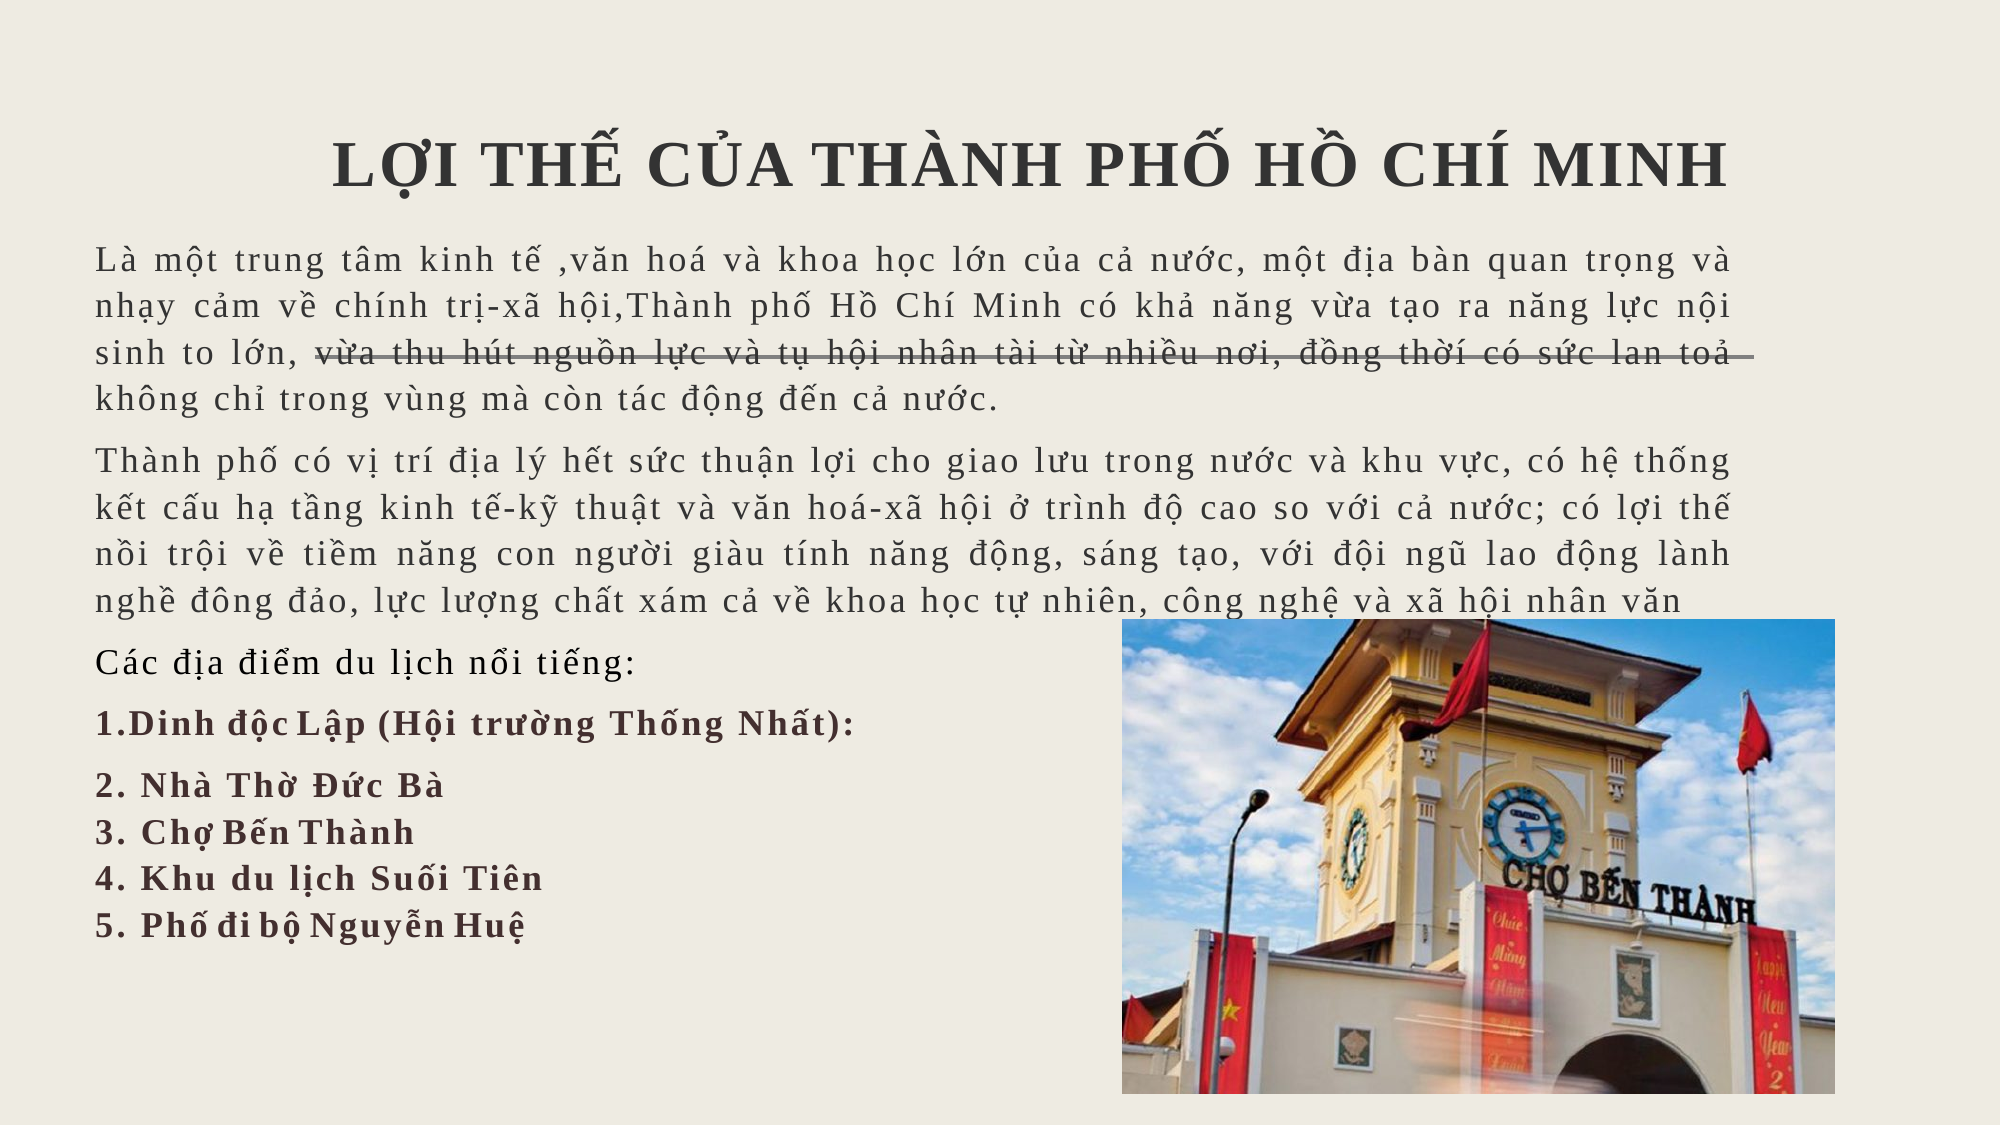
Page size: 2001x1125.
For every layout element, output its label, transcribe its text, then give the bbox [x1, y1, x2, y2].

picture [1122, 619, 1835, 1095]
list Là một trung tâm kinh tế ,văn hoá và khoa học lớn của cả nước, một địa bàn quan trọng và nhạy cảm về chính trị-xã hội,Thành phố Hồ Chí Minh có khả năng vừa tạo ra năng lực nội sinh to lớn, vừa thu hút nguồn lực và tụ hội nhân tài từ nhiều nơi, đồng thờí có sức lan toả không chỉ trong vùng mà còn tác động đến cả nước. Thành phố có vị trí địa lý hết sức thuận lợi cho giao lưu trong nước và khu vực, có hệ thống kết cấu hạ tầng kinh tế-kỹ thuật và văn hoá-xã hội ở trình độ cao so với cả nước; có lợi thế nồi trội về tiềm năng con người giàu tính năng động, sáng tạo, với đội ngũ lao động lành nghề đông đảo, lực lượng chất xám cả về khoa học tự nhiên, công nghệ và xã hội nhân văn Các địa điểm du lịch nổi tiếng: 1.Dinh độc Lập (Hội trường Thống Nhất): 2. Nhà Thờ Đức Bà 3. Chợ Bến Thành 4. Khu du lịch Suối Tiên 5. Phố đi bộ Nguyễn Huệ [77, 213, 1754, 979]
title LỢI THẾ CỦA THÀNH PHỐ HỒ CHÍ MINH [315, 72, 1754, 213]
